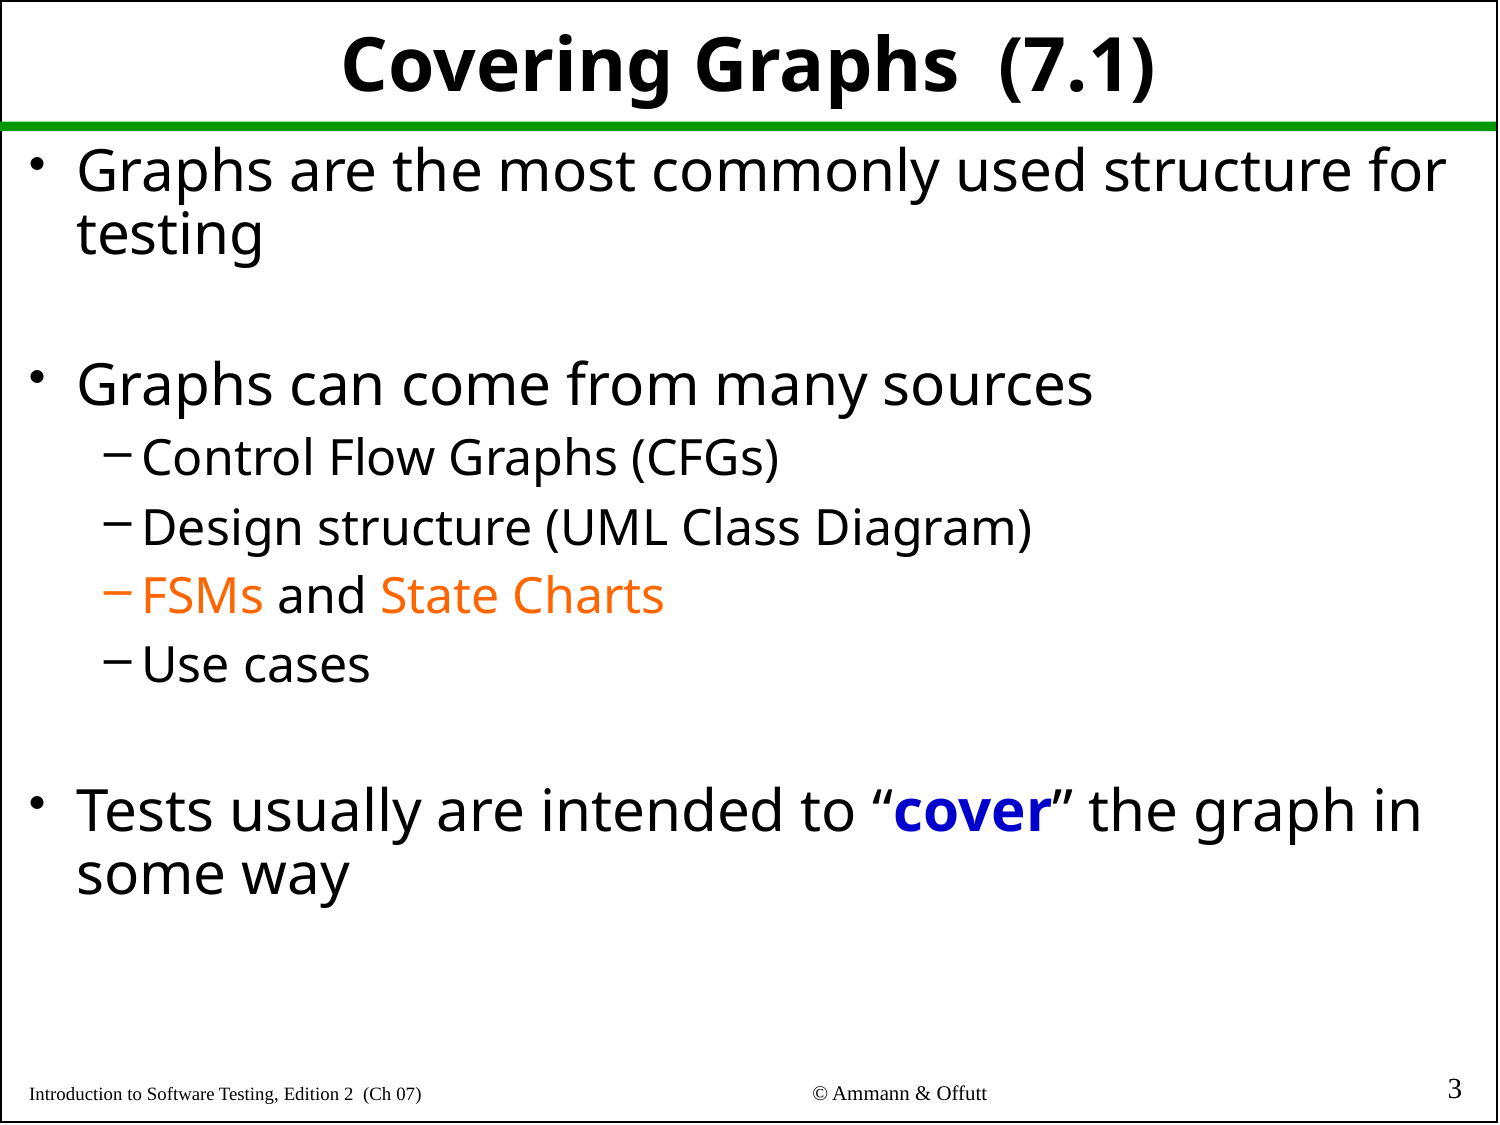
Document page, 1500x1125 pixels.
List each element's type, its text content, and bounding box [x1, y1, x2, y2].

title Covering Graphs (7.1) [13, 15, 1485, 120]
footer © Ammann & Offutt [662, 1065, 1138, 1113]
slide_number Introduction to Software Testing, Edition 2 (Ch 07) [13, 1067, 633, 1113]
list Graphs are the most commonly used structure for testing Graphs can come from many sources Control Flow Graphs (CFGs) Design structure (UML Class Diagram) FSMs and State Charts Use cases Tests usually are intended to “cover” the graph in some way [13, 133, 1478, 1063]
slide_number 3 [1183, 1064, 1478, 1113]
